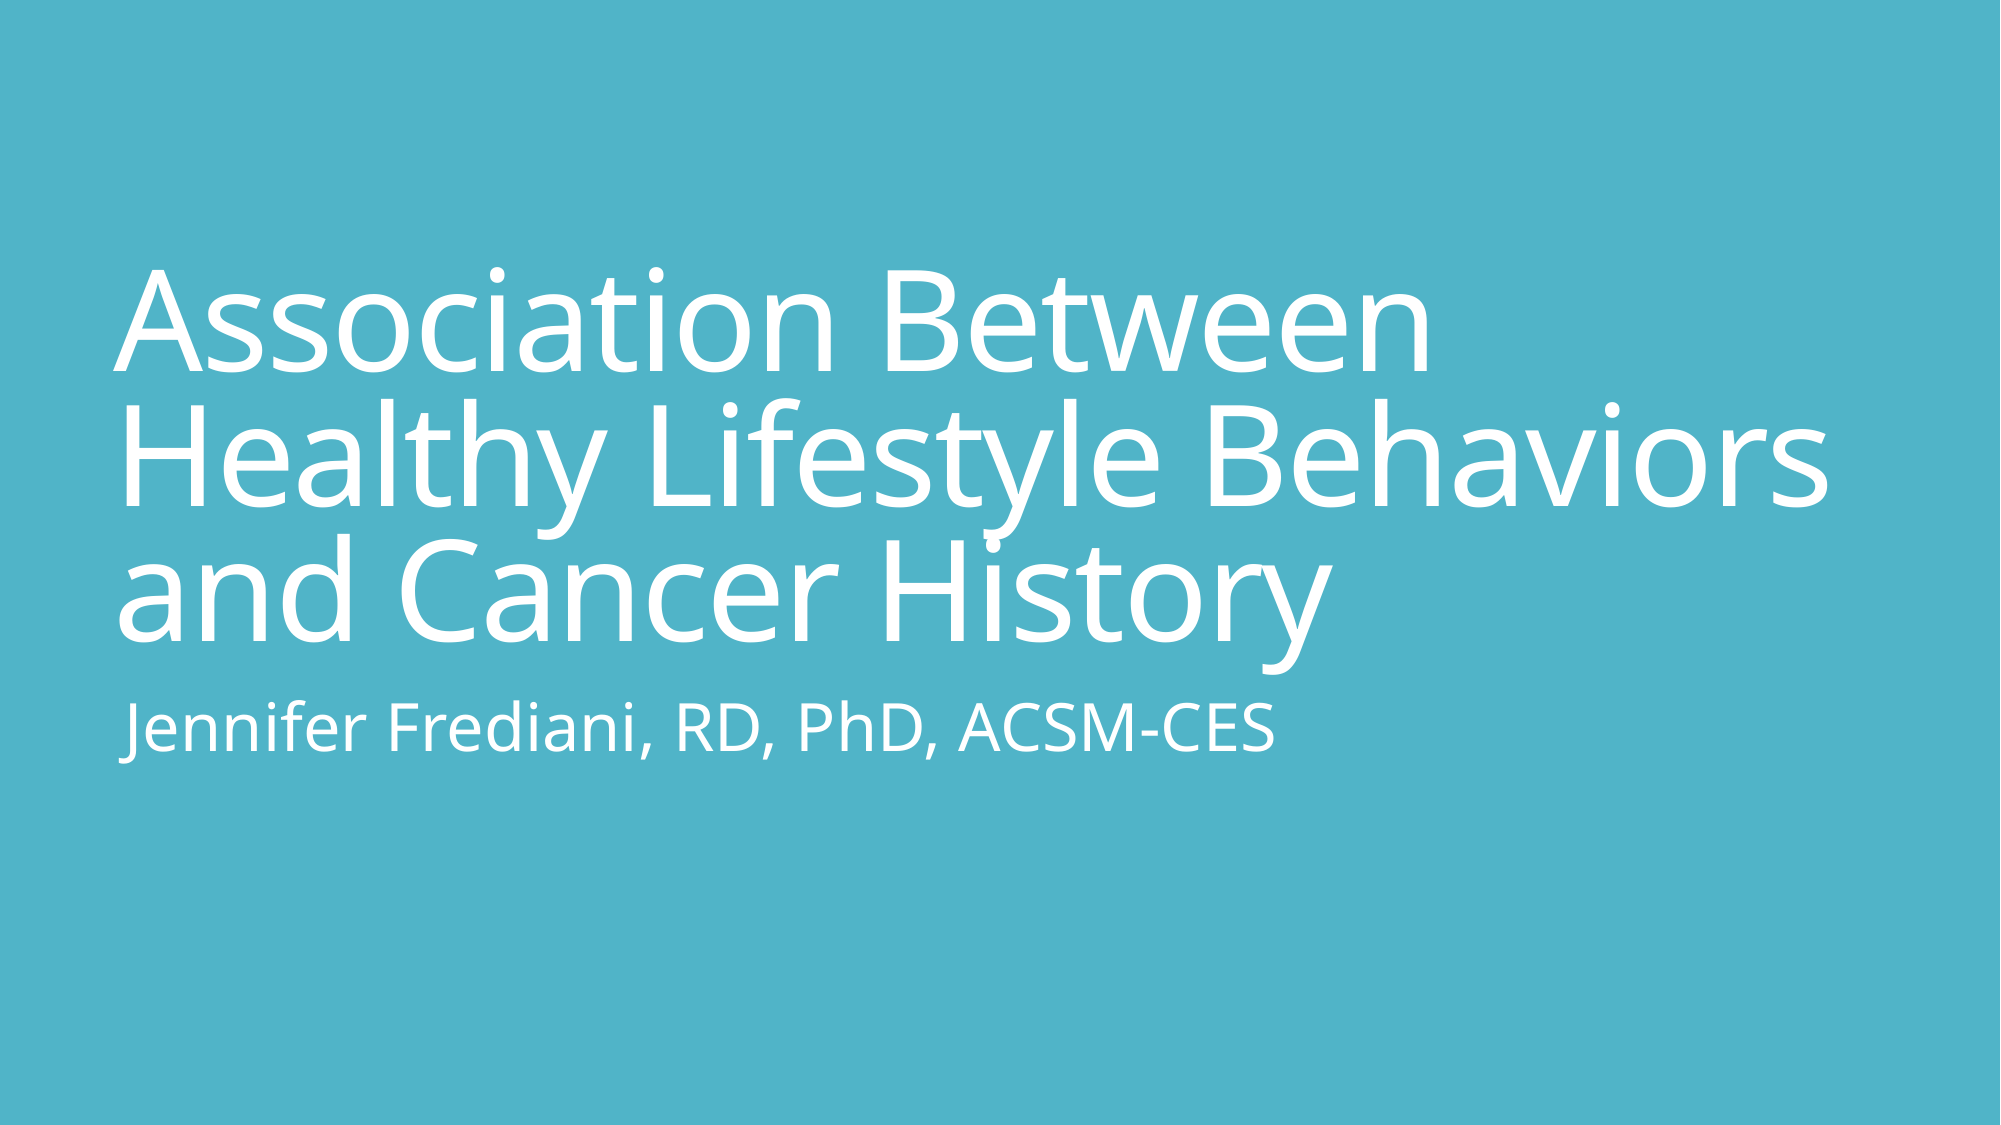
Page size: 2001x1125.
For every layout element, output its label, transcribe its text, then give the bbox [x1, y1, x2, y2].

subtitle Jennifer Frediani, RD, PhD, ACSM-CES [109, 690, 1624, 961]
title Association Between Healthy Lifestyle Behaviors and Cancer History [98, 126, 1868, 677]
